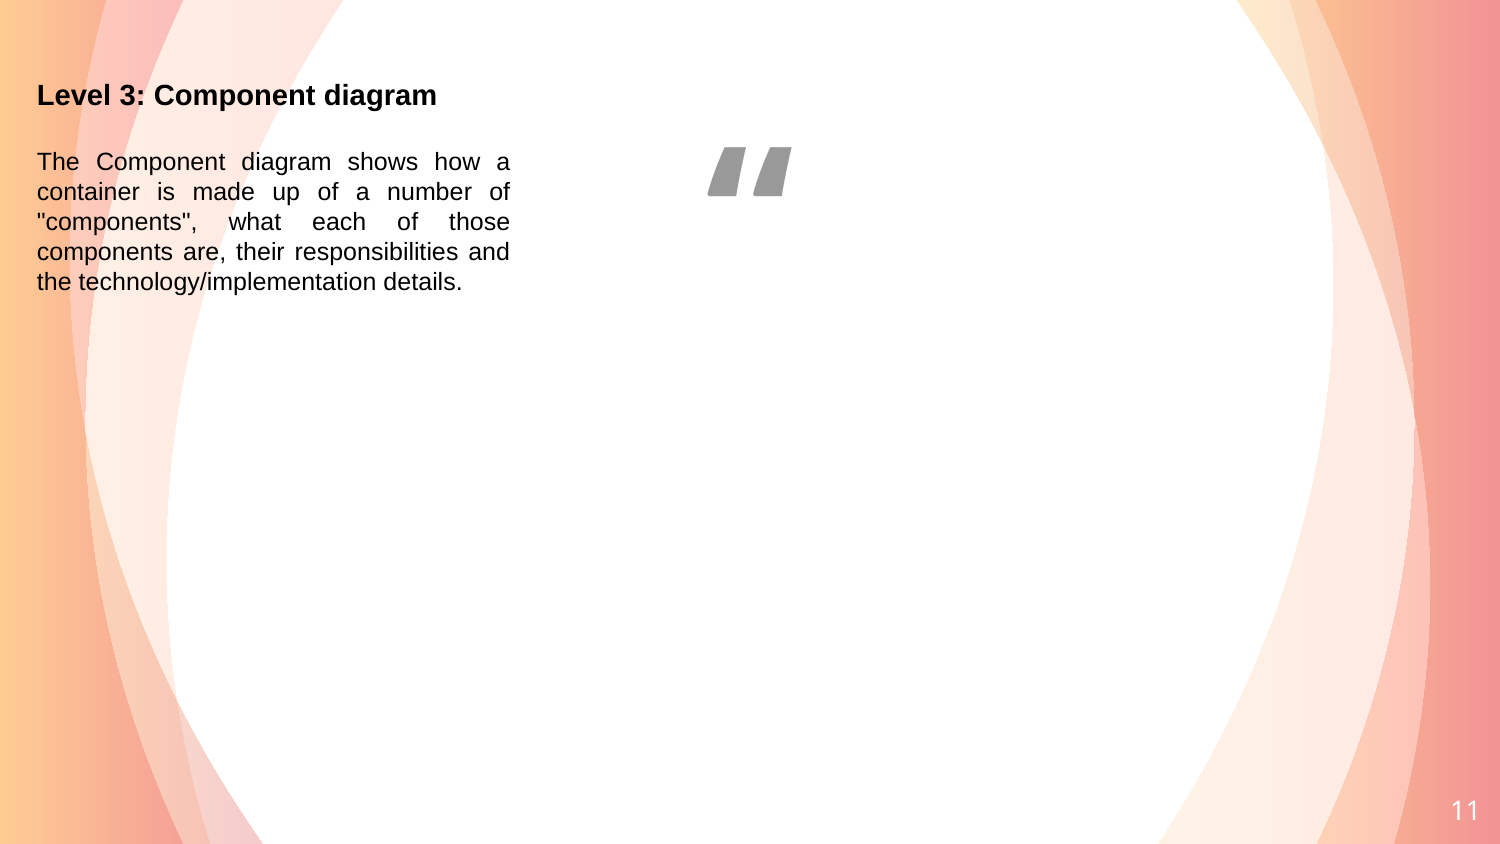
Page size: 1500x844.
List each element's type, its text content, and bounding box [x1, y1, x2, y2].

text_box Level 3: Component diagram The Component diagram shows how a container is made up of a number of "components", what each of those components are, their responsibilities and the technology/implementation details. [36, 75, 512, 768]
slide_number 11 [1391, 779, 1482, 844]
